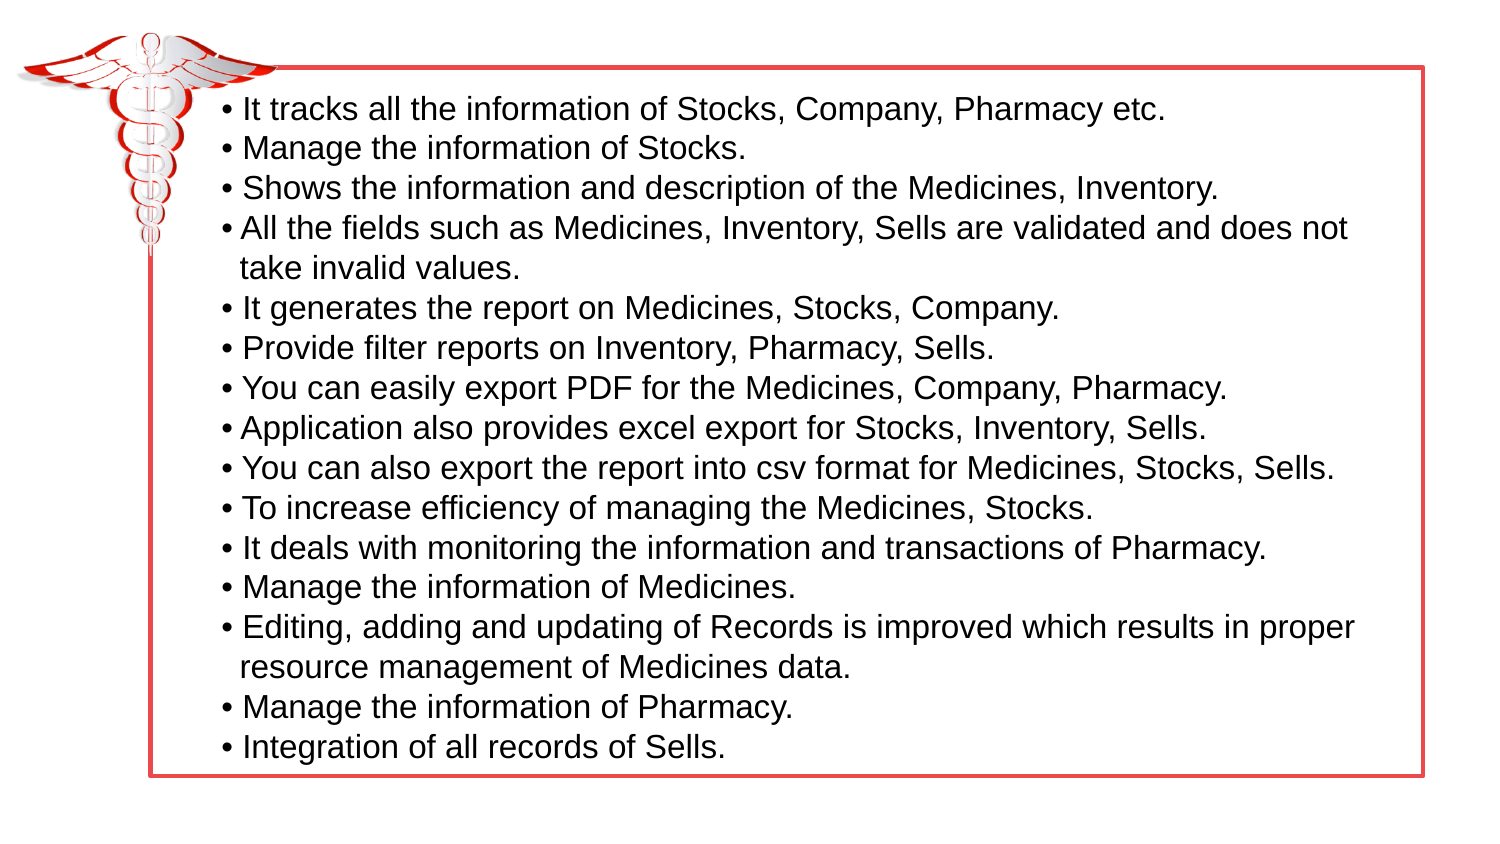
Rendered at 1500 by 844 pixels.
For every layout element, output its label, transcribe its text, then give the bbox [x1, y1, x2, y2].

text_box • It tracks all the information of Stocks, Company, Pharmacy etc. • Manage the information of Stocks. • Shows the information and description of the Medicines, Inventory. • All the fields such as Medicines, Inventory, Sells are validated and does not take invalid values. • It generates the report on Medicines, Stocks, Company. • Provide filter reports on Inventory, Pharmacy, Sells. • You can easily export PDF for the Medicines, Company, Pharmacy. • Application also provides excel export for Stocks, Inventory, Sells. • You can also export the report into csv format for Medicines, Stocks, Sells. • To increase efficiency of managing the Medicines, Stocks. • It deals with monitoring the information and transactions of Pharmacy. • Manage the information of Medicines. • Editing, adding and updating of Records is improved which results in proper resource management of Medicines data. • Manage the information of Pharmacy. • Integration of all records of Sells. [206, 79, 1376, 773]
picture [15, 31, 278, 257]
